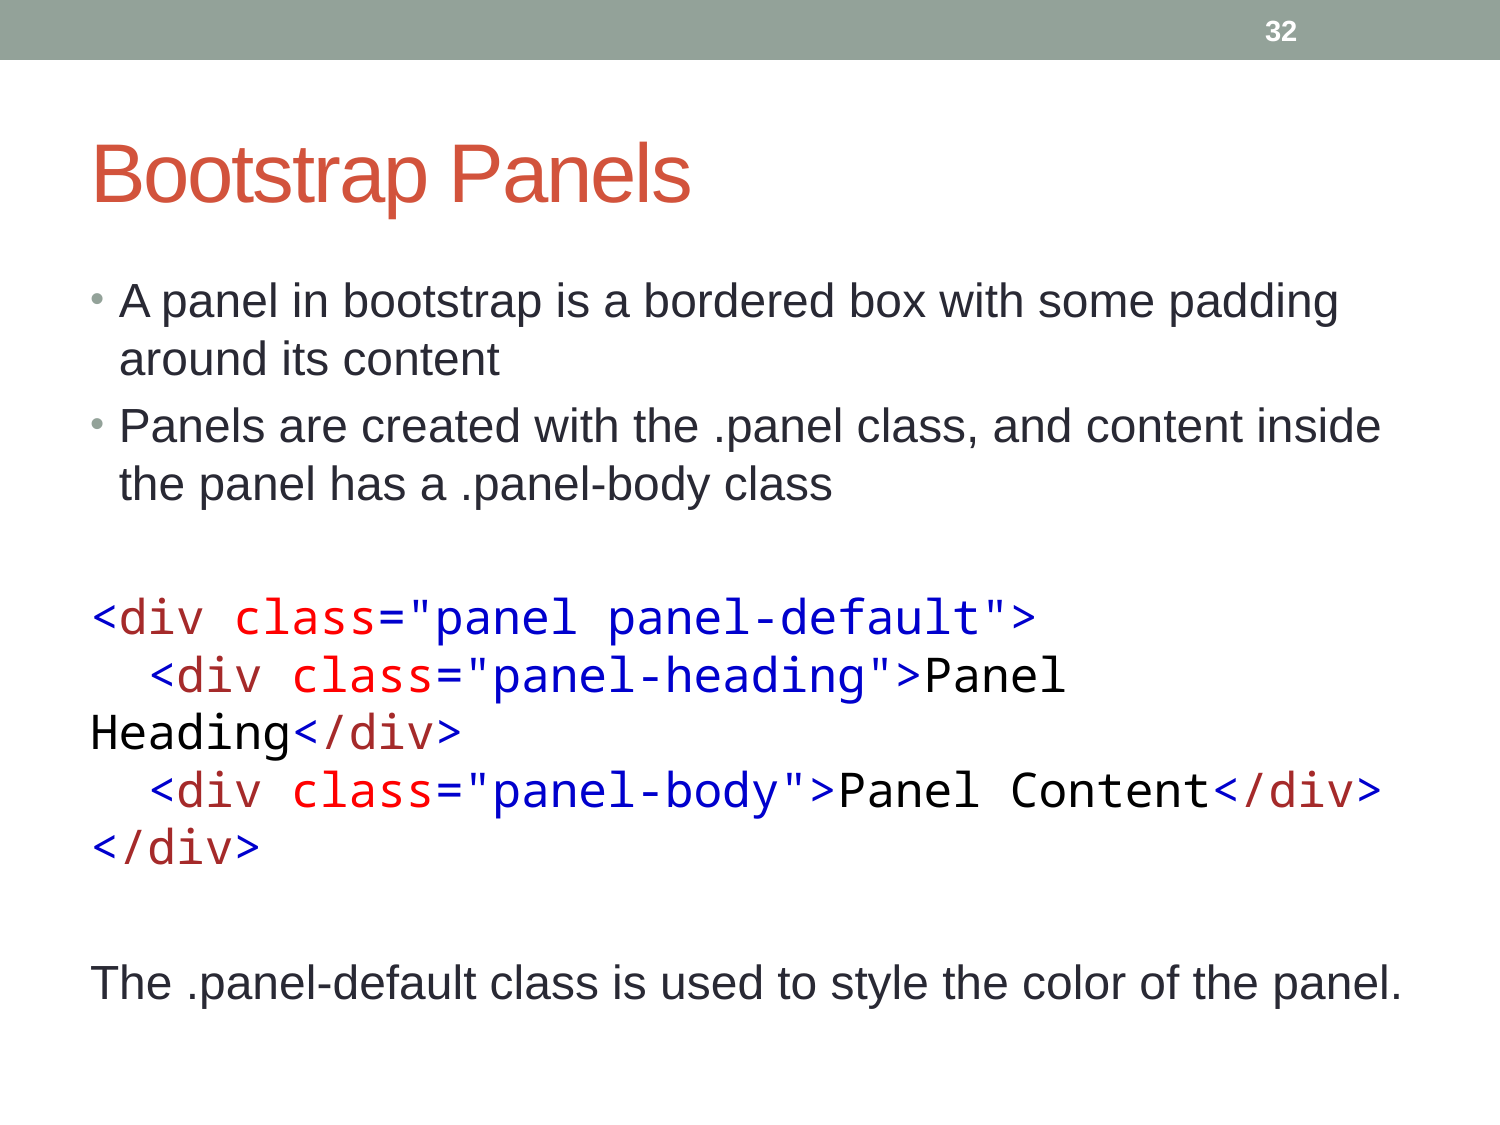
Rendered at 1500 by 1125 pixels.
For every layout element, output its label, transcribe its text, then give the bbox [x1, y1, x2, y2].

slide_number 32 [1250, 3, 1425, 57]
list A panel in bootstrap is a bordered box with some padding around its content Panels are created with the .panel class, and content inside the panel has a .panel-body class <div class="panel panel-default"> <div class="panel-heading">Panel Heading</div> <div class="panel-body">Panel Content</div> </div> The .panel-default class is used to style the color of the panel. [75, 262, 1425, 1063]
title Bootstrap Panels [75, 87, 1425, 250]
